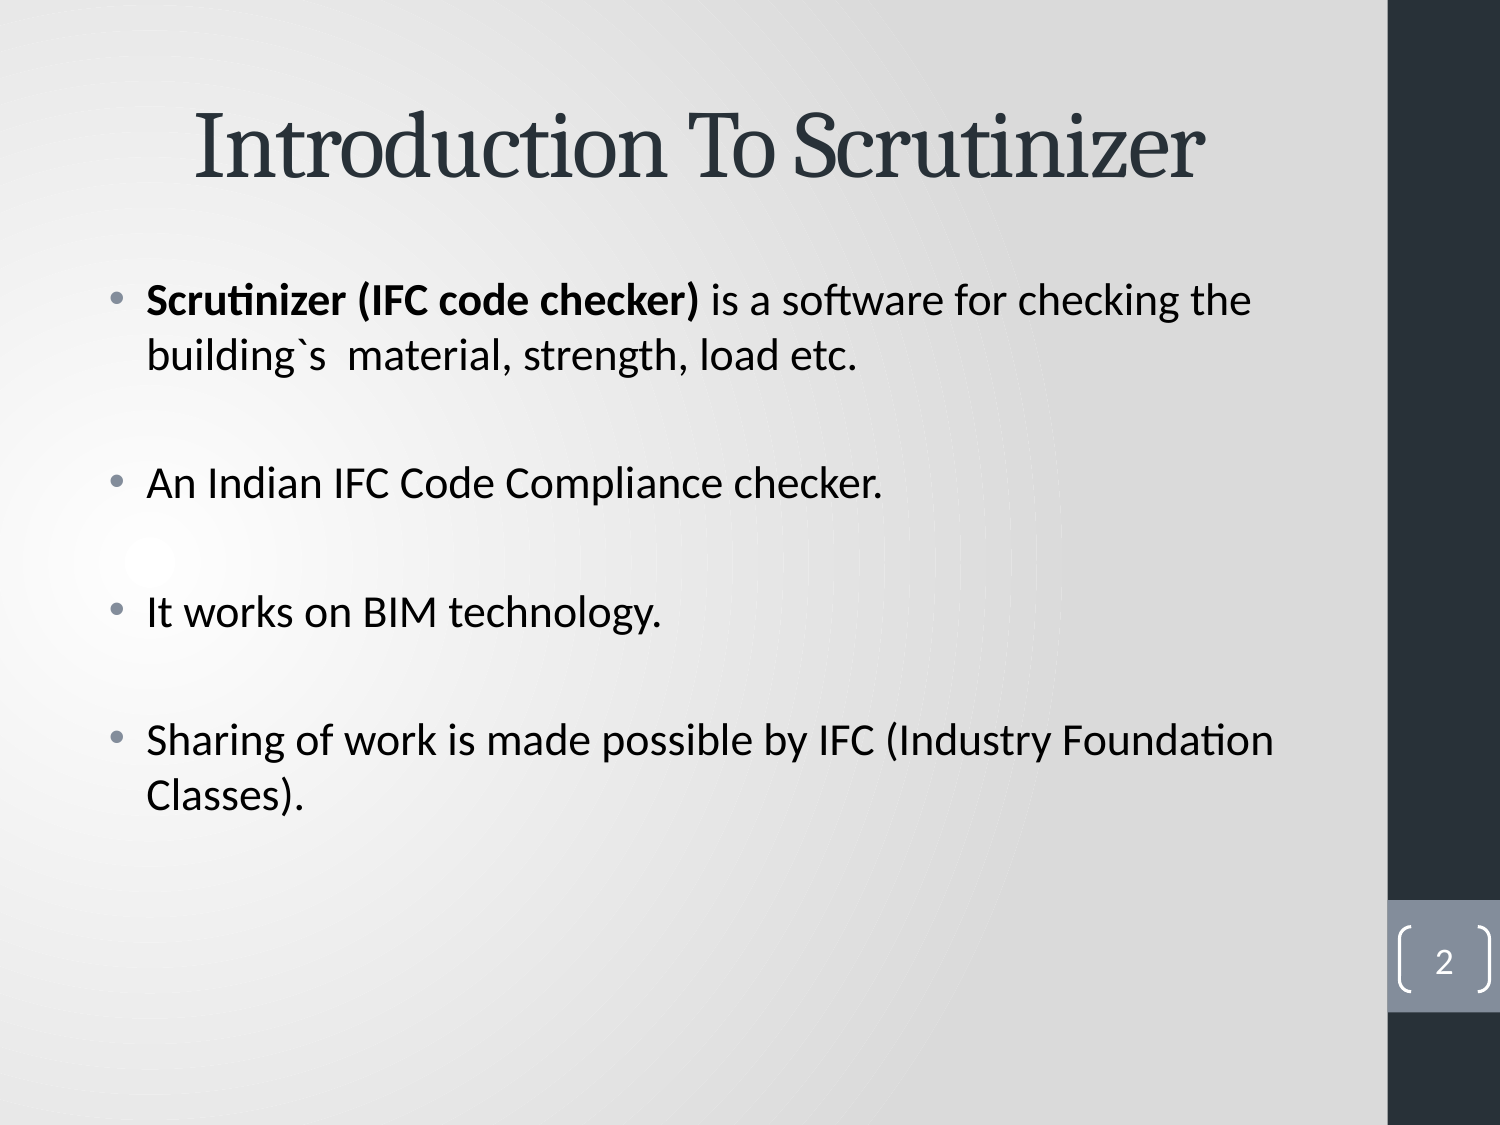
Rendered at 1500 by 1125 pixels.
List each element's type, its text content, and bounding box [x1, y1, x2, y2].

title Introduction To Scrutinizer [75, 45, 1325, 233]
slide_number 2 [1397, 925, 1492, 994]
list Scrutinizer (IFC code checker) is a software for checking the building`s material, strength, load etc. An Indian IFC Code Compliance checker. It works on BIM technology. Sharing of work is made possible by IFC (Industry Foundation Classes). [75, 262, 1325, 1050]
